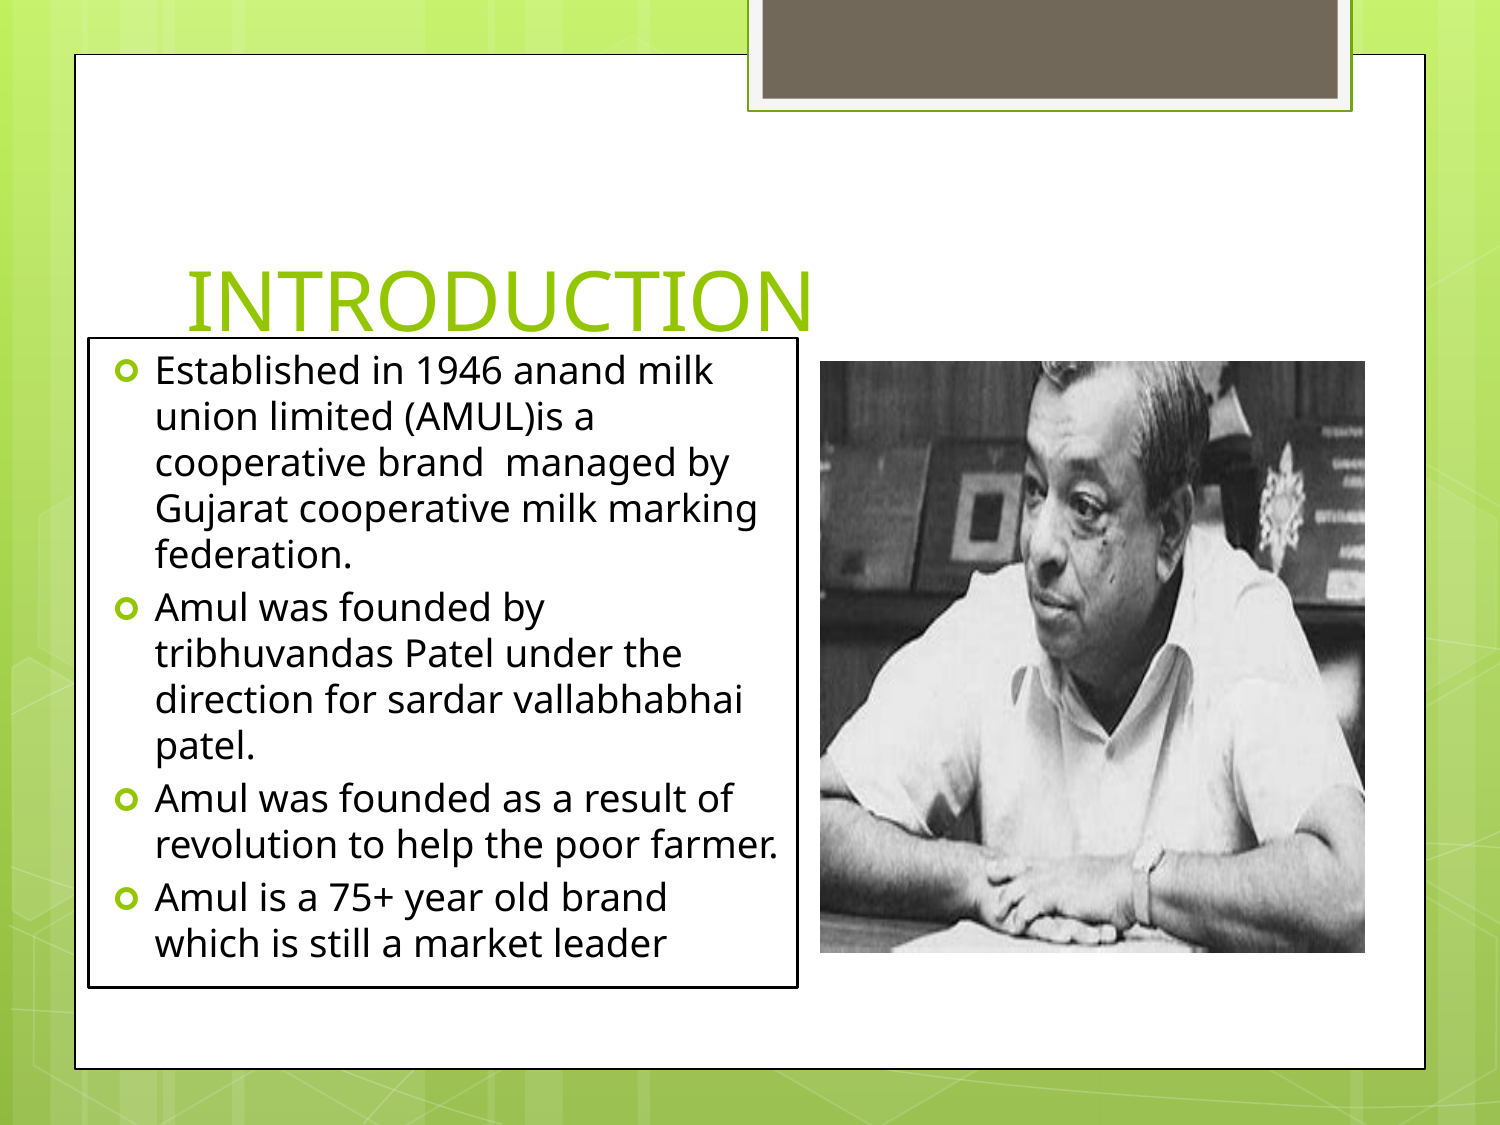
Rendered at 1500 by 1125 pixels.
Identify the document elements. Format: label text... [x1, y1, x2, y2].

list Established in 1946 anand milk union limited (AMUL)is a cooperative brand managed by Gujarat cooperative milk marking federation. Amul was founded by tribhuvandas Patel under the direction for sardar vallabhabhai patel. Amul was founded as a result of revolution to help the poor farmer. Amul is a 75+ year old brand which is still a market leader [88, 338, 798, 988]
title INTRODUCTION [171, 168, 1324, 357]
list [820, 361, 1365, 953]
